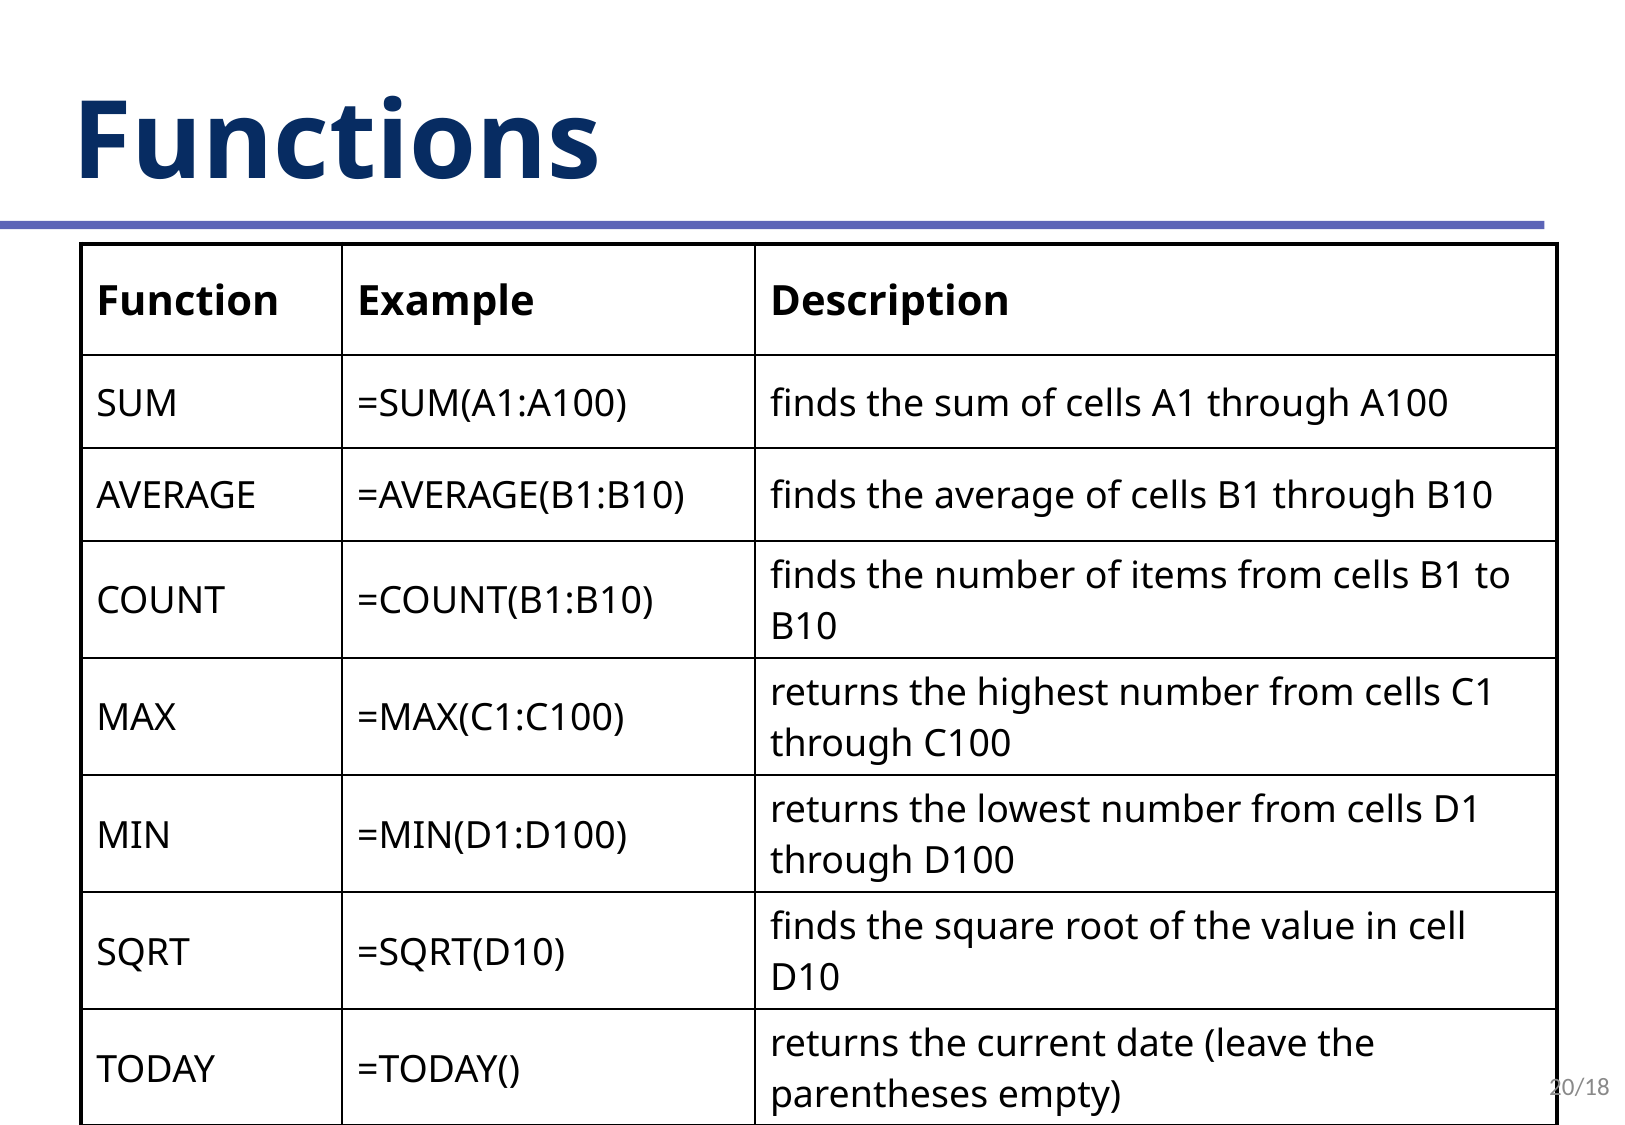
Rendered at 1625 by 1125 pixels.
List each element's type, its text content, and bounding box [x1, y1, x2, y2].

table_cell TODAY [83, 1010, 341, 1124]
table_cell =MIN(D1:D100) [343, 776, 754, 891]
table_cell MAX [83, 659, 341, 774]
table_cell finds the square root of the value in cell D10 [756, 893, 1555, 1008]
table_header Function [83, 246, 341, 354]
table_cell SQRT [83, 893, 341, 1008]
table_cell =SQRT(D10) [343, 893, 754, 1008]
table_cell returns the lowest number from cells D1 through D100 [756, 776, 1555, 891]
table_cell COUNT [83, 542, 341, 657]
table_cell =SUM(A1:A100) [343, 356, 754, 447]
table_header Description [756, 246, 1555, 354]
table_cell returns the highest number from cells C1 through C100 [756, 659, 1555, 774]
table_cell =AVERAGE(B1:B10) [343, 449, 754, 540]
table_cell SUM [83, 356, 341, 447]
table_cell =TODAY() [343, 1010, 754, 1124]
table_header Example [343, 246, 754, 354]
table_cell finds the average of cells B1 through B10 [756, 449, 1555, 540]
table_cell returns the current date (leave the parentheses empty) [756, 1010, 1555, 1124]
table_cell AVERAGE [83, 449, 341, 540]
table_cell finds the sum of cells A1 through A100 [756, 356, 1555, 447]
table_cell =MAX(C1:C100) [343, 659, 754, 774]
title Functions [57, 90, 1520, 209]
table_cell MIN [83, 776, 341, 891]
table_cell =COUNT(B1:B10) [343, 542, 754, 657]
table_cell finds the number of items from cells B1 to B10 [756, 542, 1555, 657]
slide_number 20/18 [1286, 1048, 1625, 1124]
